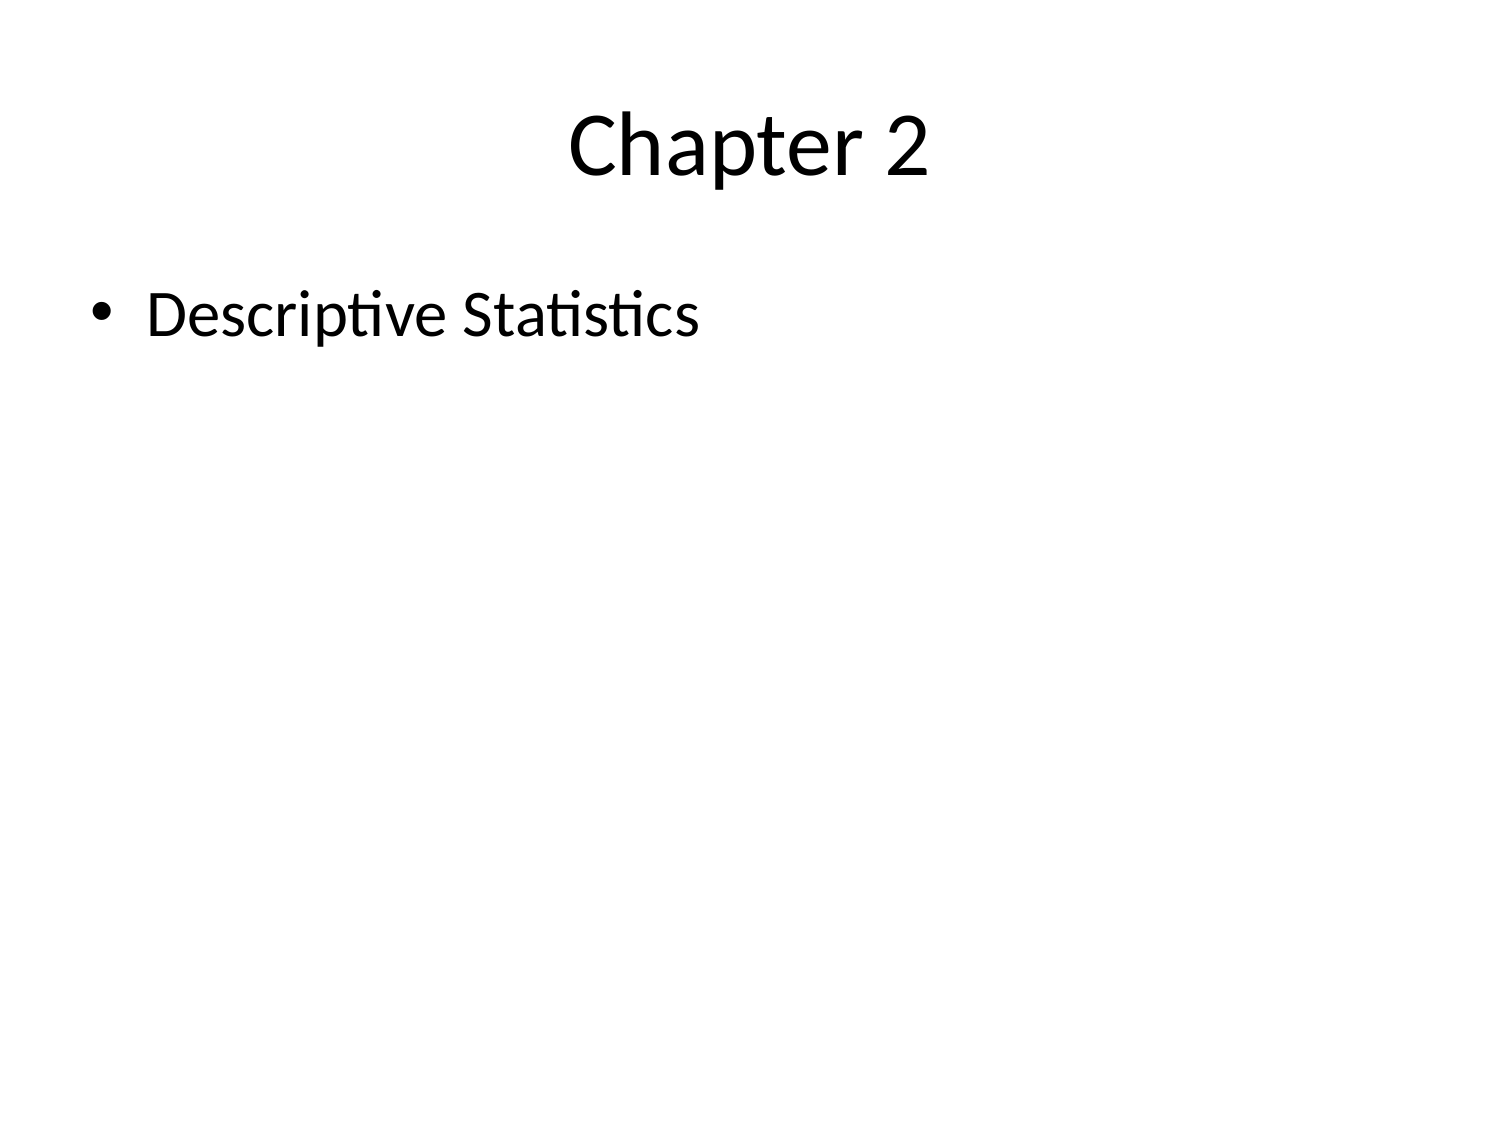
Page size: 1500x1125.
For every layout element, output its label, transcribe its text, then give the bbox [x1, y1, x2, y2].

title Chapter 2 [75, 45, 1425, 233]
list Descriptive Statistics [75, 262, 1425, 1005]
